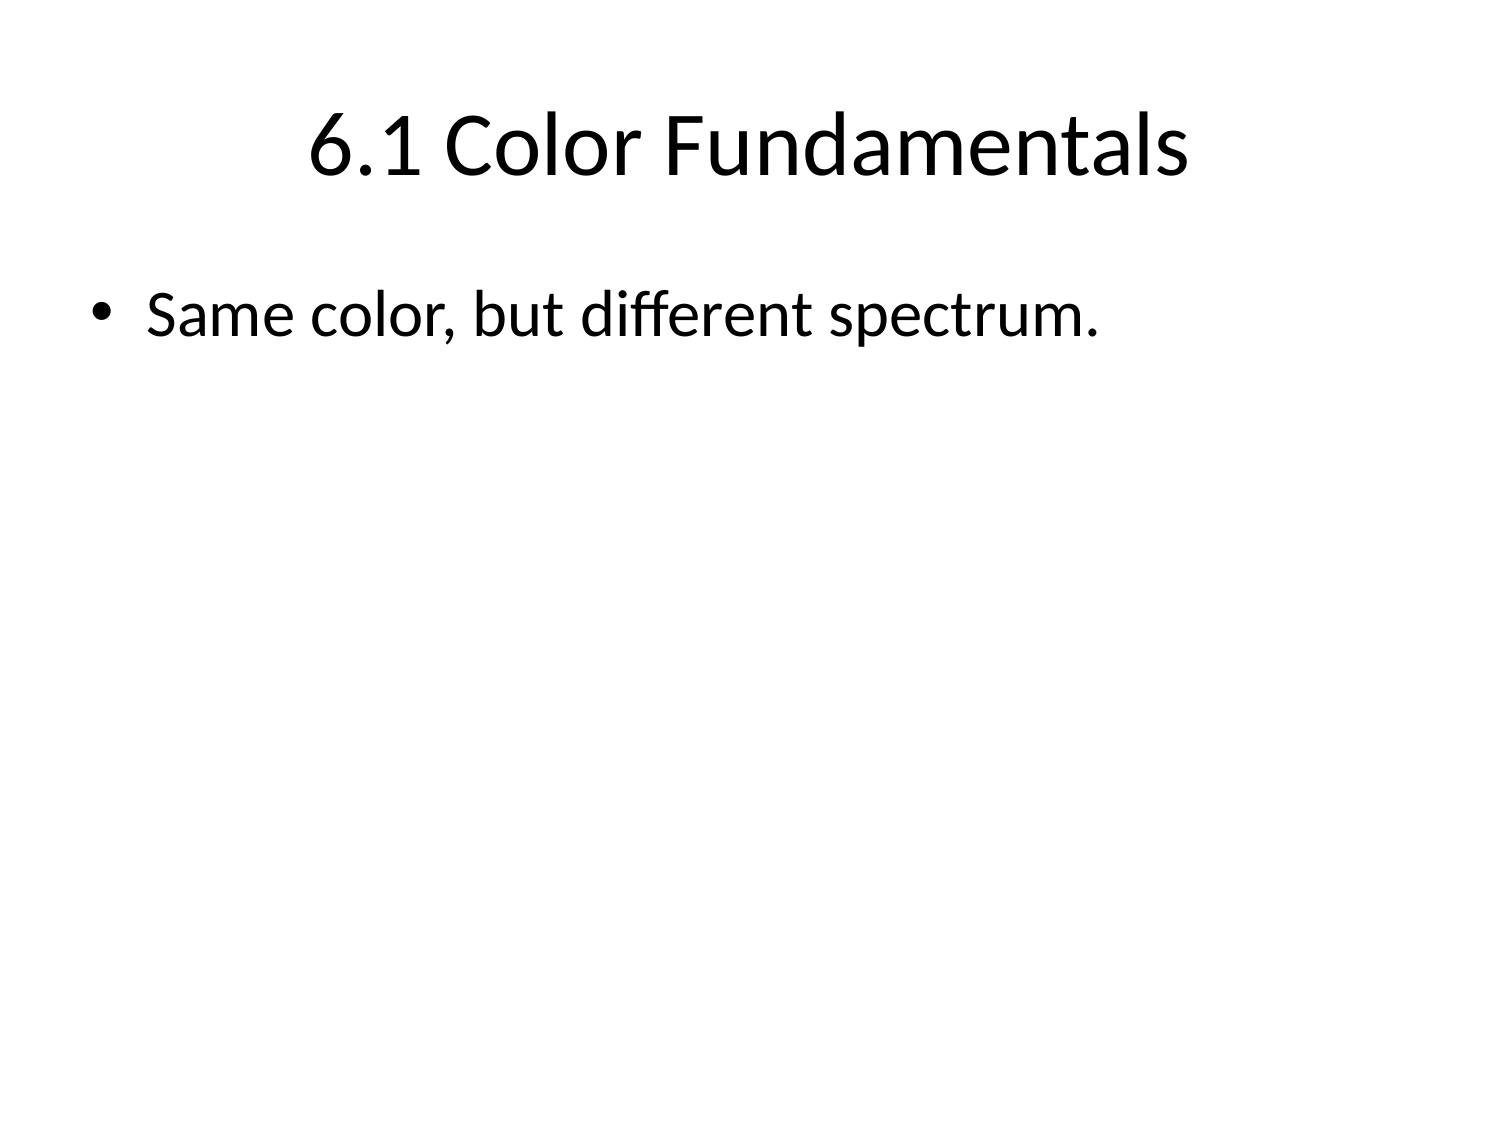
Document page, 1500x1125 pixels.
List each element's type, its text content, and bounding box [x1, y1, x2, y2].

title 6.1 Color Fundamentals [75, 45, 1425, 233]
list Same color, but different spectrum. [75, 262, 1425, 1005]
